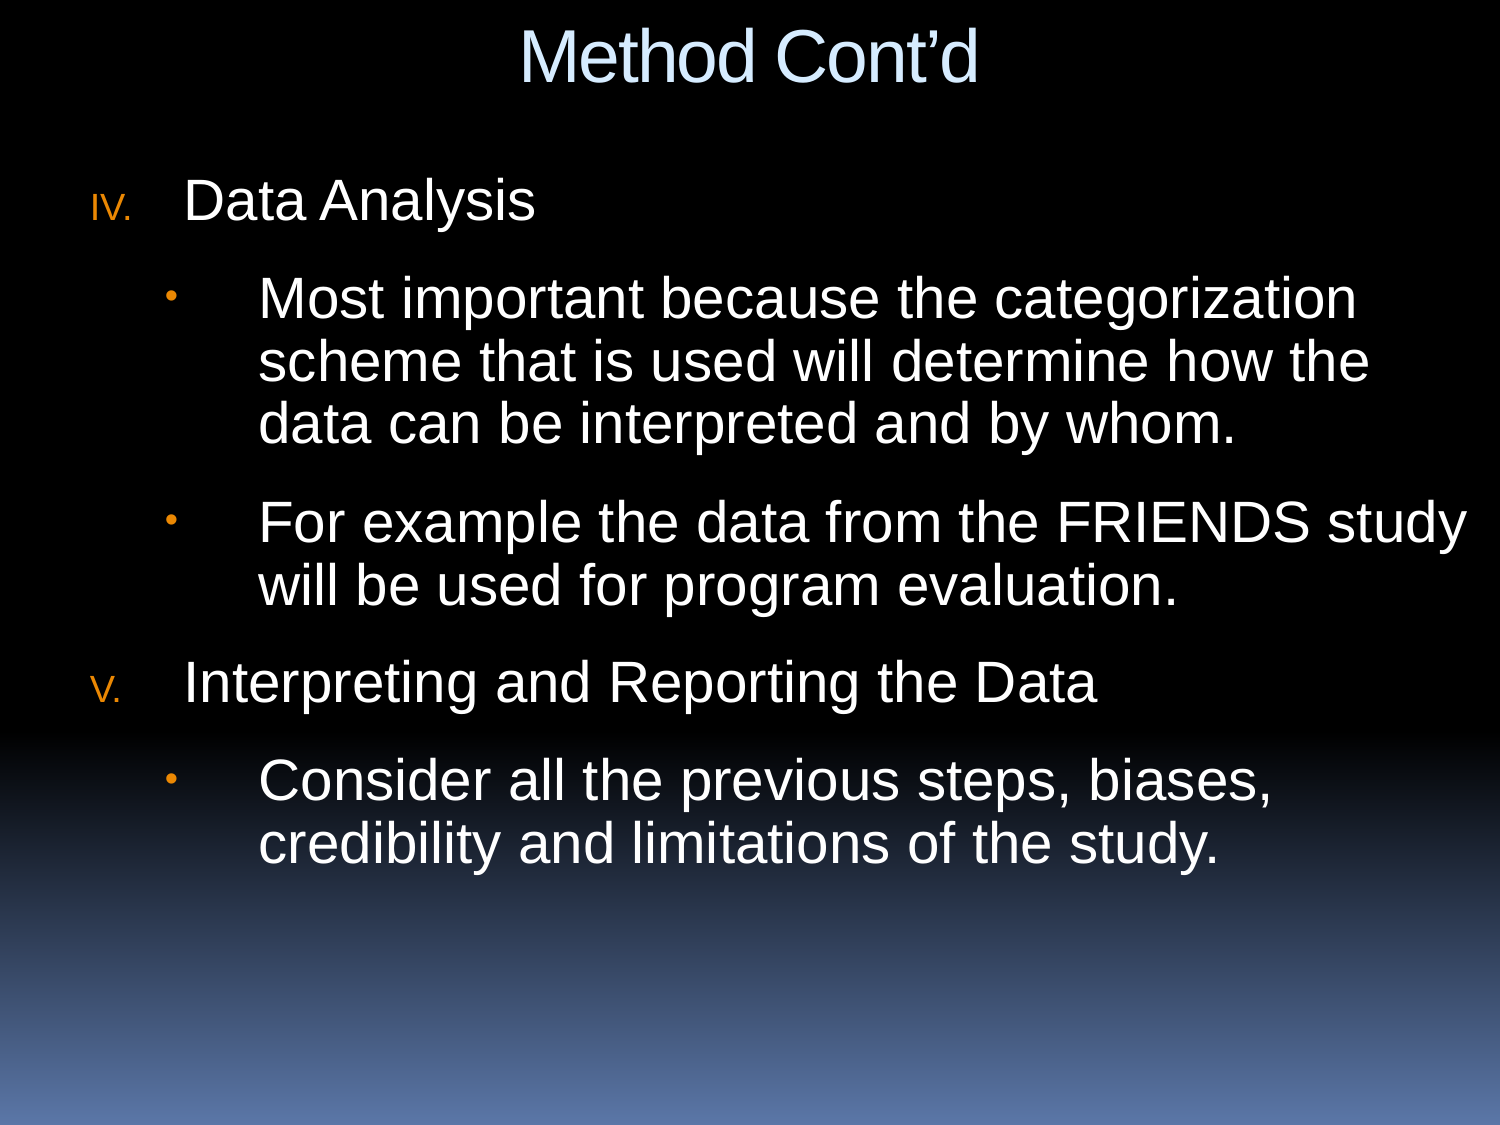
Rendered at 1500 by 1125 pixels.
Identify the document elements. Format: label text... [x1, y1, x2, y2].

title Method Cont’d [0, 0, 1500, 162]
text_box Data Analysis Most important because the categorization scheme that is used will determine how the data can be interpreted and by whom. For example the data from the FRIENDS study will be used for program evaluation. Interpreting and Reporting the Data Consider all the previous steps, biases, credibility and limitations of the study. [0, 162, 1500, 1125]
